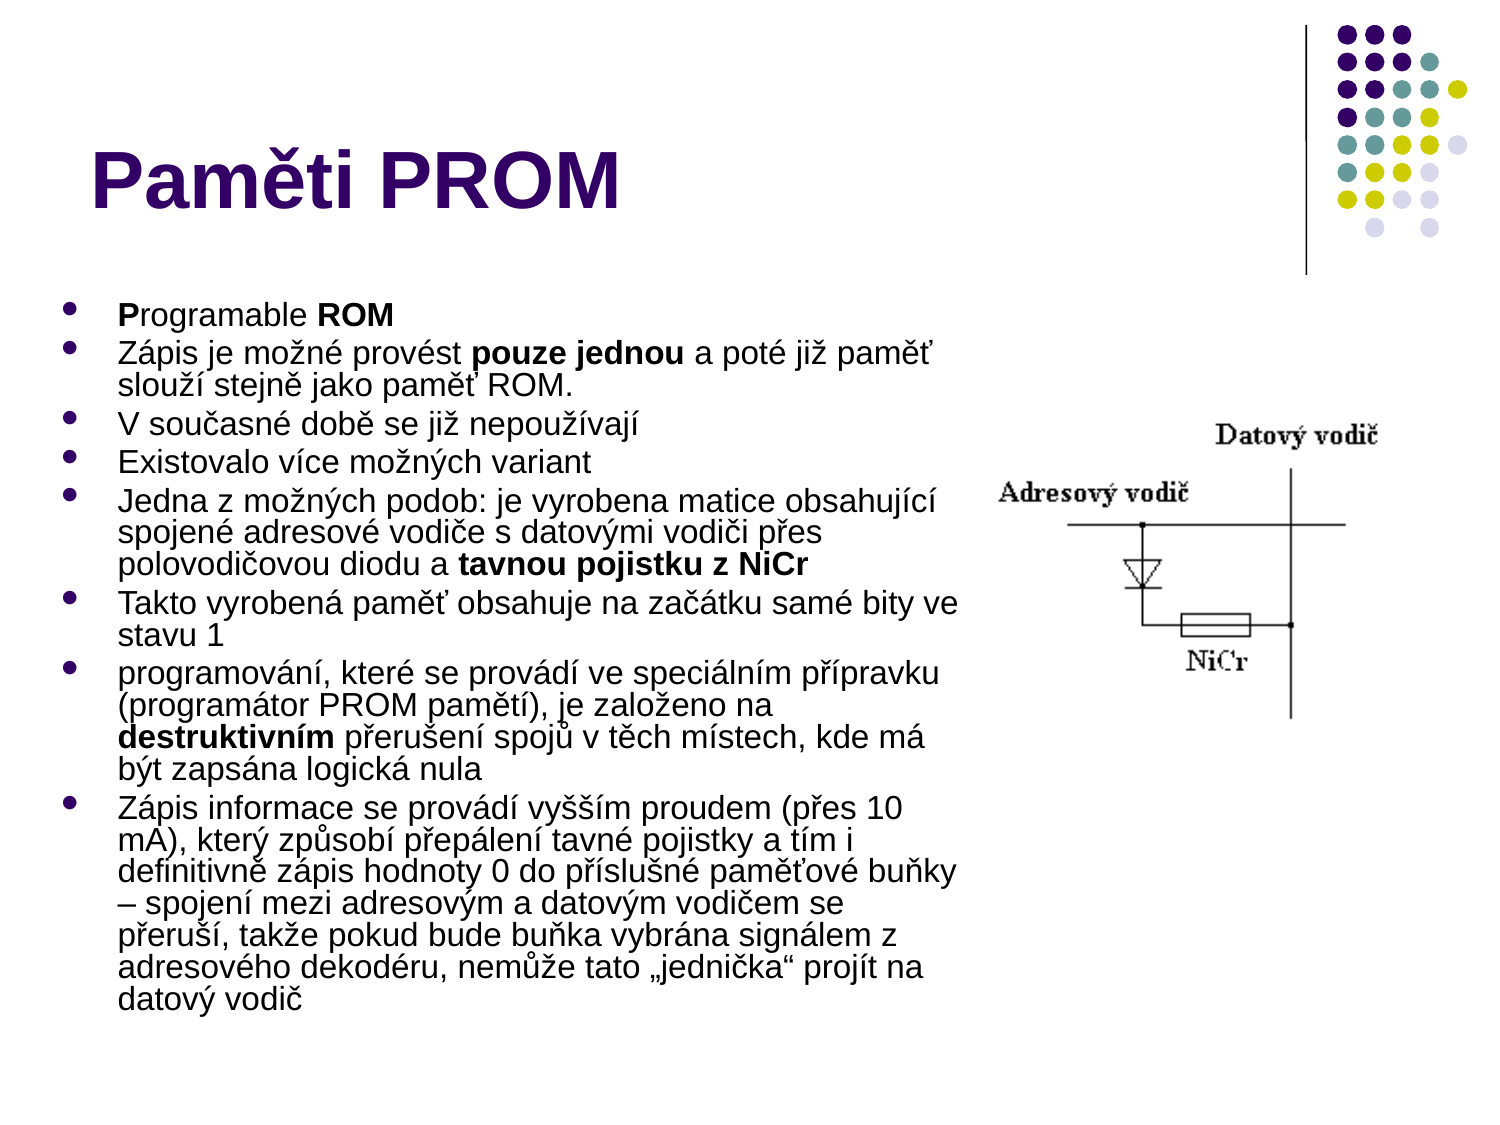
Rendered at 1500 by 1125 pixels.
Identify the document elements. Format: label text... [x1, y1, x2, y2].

list Programable ROM Zápis je možné provést pouze jednou a poté již paměť slouží stejně jako paměť ROM. V současné době se již nepoužívají Existovalo více možných variant Jedna z možných podob: je vyrobena matice obsahující spojené adresové vodiče s datovými vodiči přes polovodičovou diodu a tavnou pojistku z NiCr Takto vyrobená paměť obsahuje na začátku samé bity ve stavu 1 programování, které se provádí ve speciálním přípravku (programátor PROM pamětí), je založeno na destruktivním přerušení spojů v těch místech, kde má být zapsána logická nula Zápis informace se provádí vyšším proudem (přes 10 mA), který způsobí přepálení tavné pojistky a tím i definitivně zápis hodnoty 0 do příslušné paměťové buňky – spojení mezi adresovým a datovým vodičem se přeruší, takže pokud bude buňka vybrána signálem z adresového dekodéru, nemůže tato „jednička“ projít na datový vodič [46, 292, 977, 1017]
title Paměti PROM [75, 20, 1313, 233]
picture [962, 361, 1463, 788]
